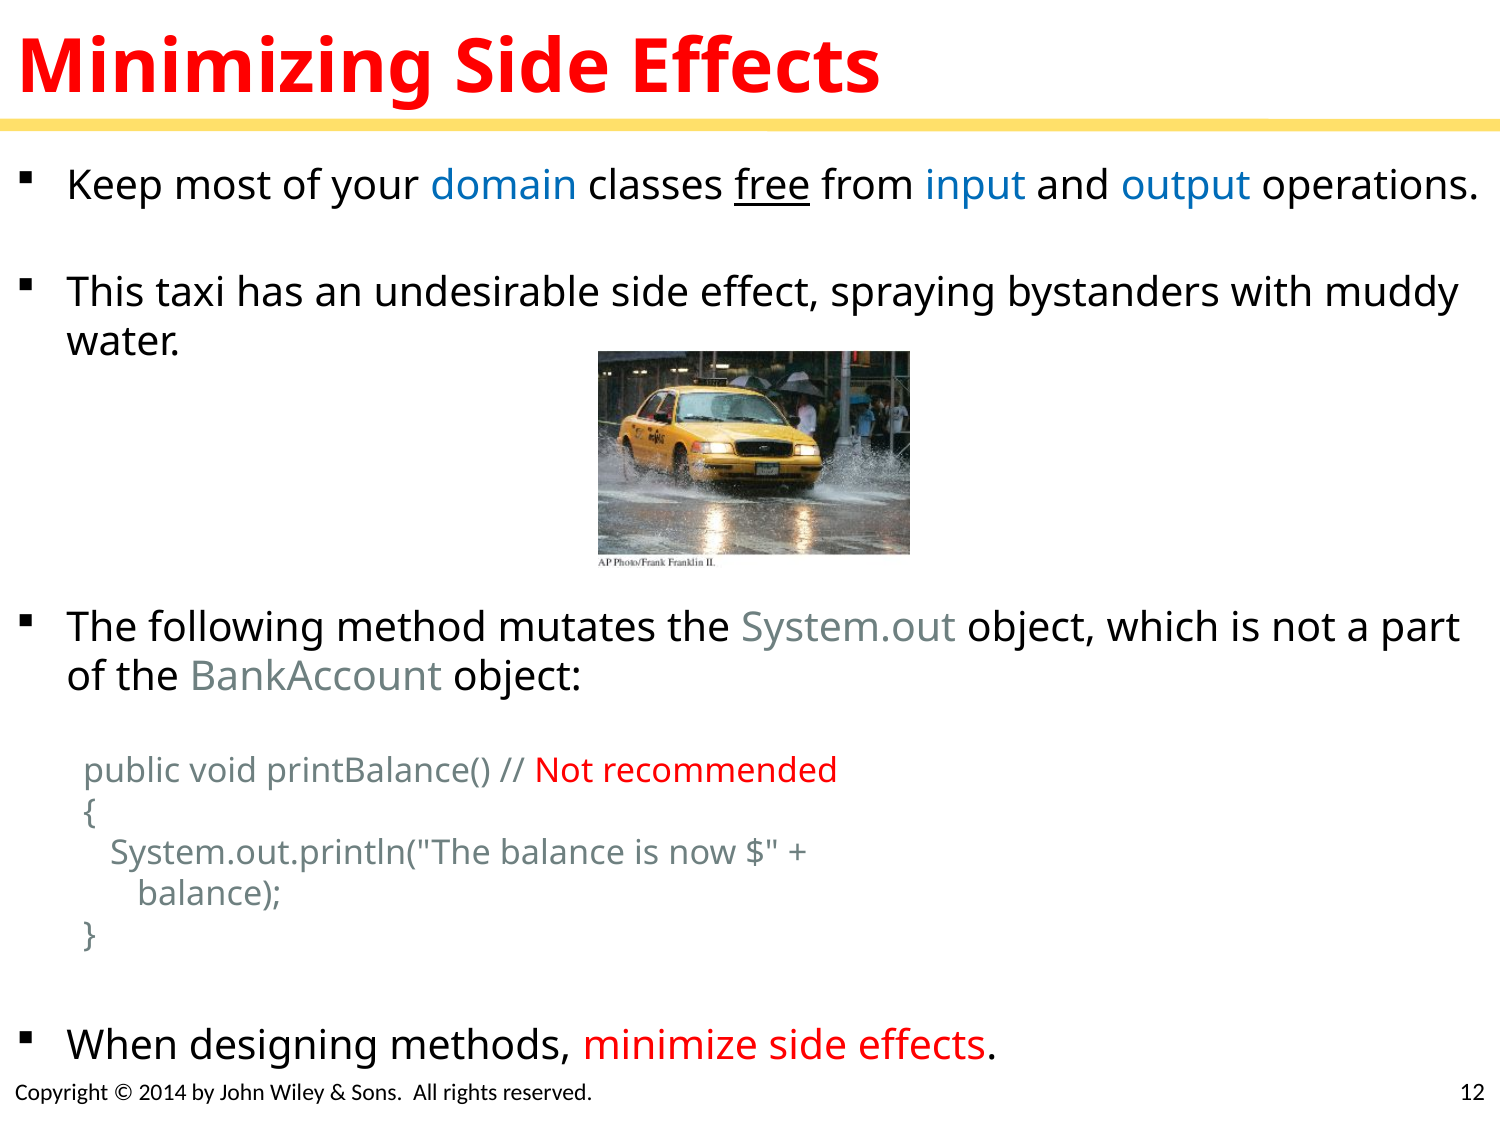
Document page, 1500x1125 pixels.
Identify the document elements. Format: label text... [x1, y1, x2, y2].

picture [597, 350, 911, 569]
title Minimizing Side Effects [1, 0, 1500, 125]
list Keep most of your domain classes free from input and output operations. This taxi has an undesirable side effect, spraying bystanders with muddy water. The following method mutates the System.out object, which is not a part of the BankAccount object: public void printBalance() // Not recommended { System.out.println("The balance is now $" + balance); } When designing methods, minimize side effects. [1, 151, 1500, 1081]
